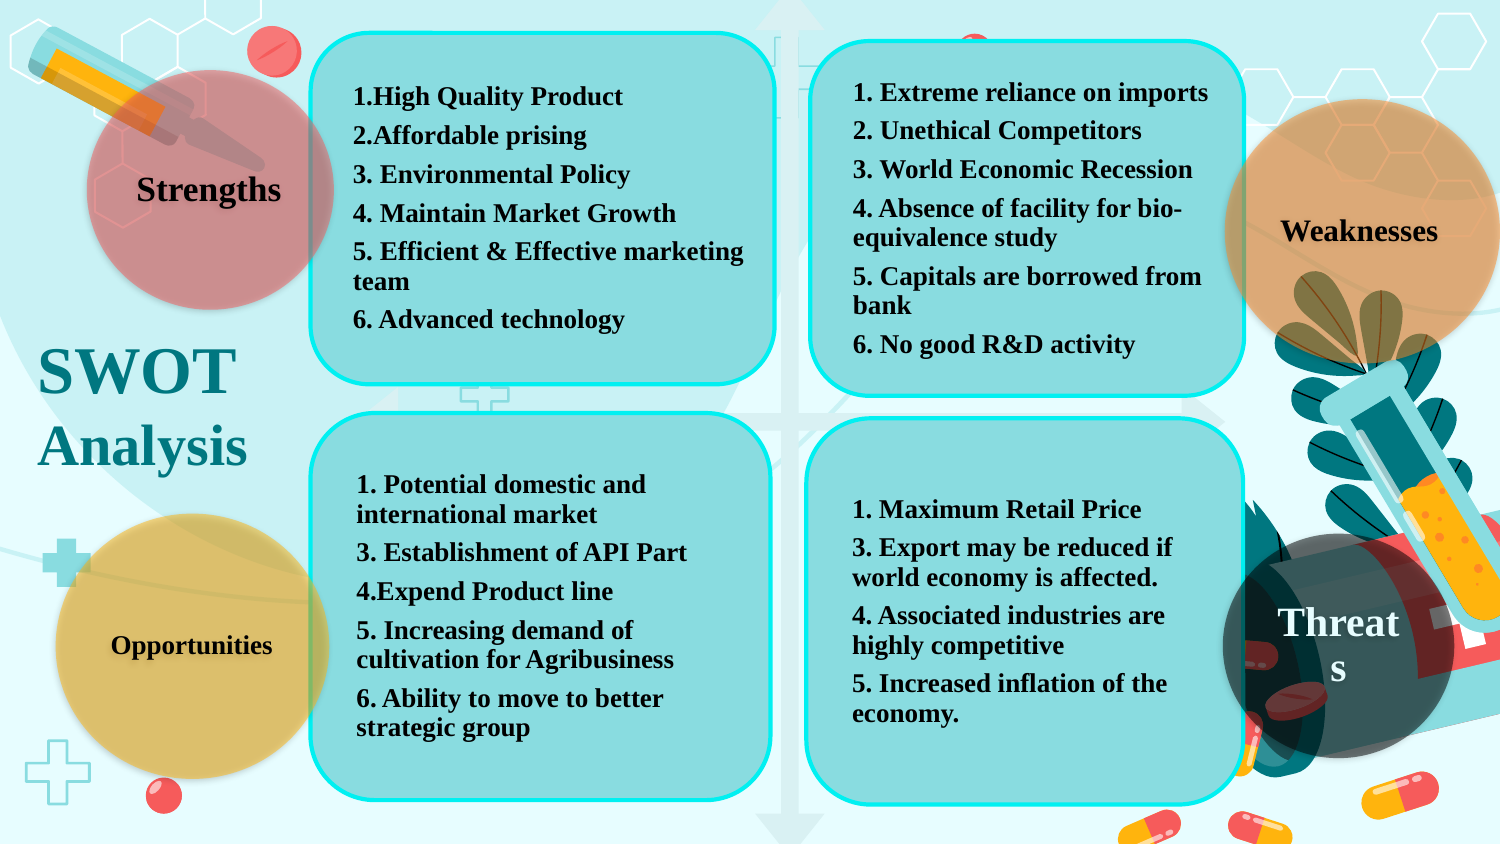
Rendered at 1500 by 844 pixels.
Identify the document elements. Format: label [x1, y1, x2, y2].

text_box [0, 0, 1500, 844]
text_box [55, 513, 330, 780]
text_box [1224, 83, 1500, 364]
text_box [1222, 513, 1455, 759]
text_box [68, 69, 353, 310]
